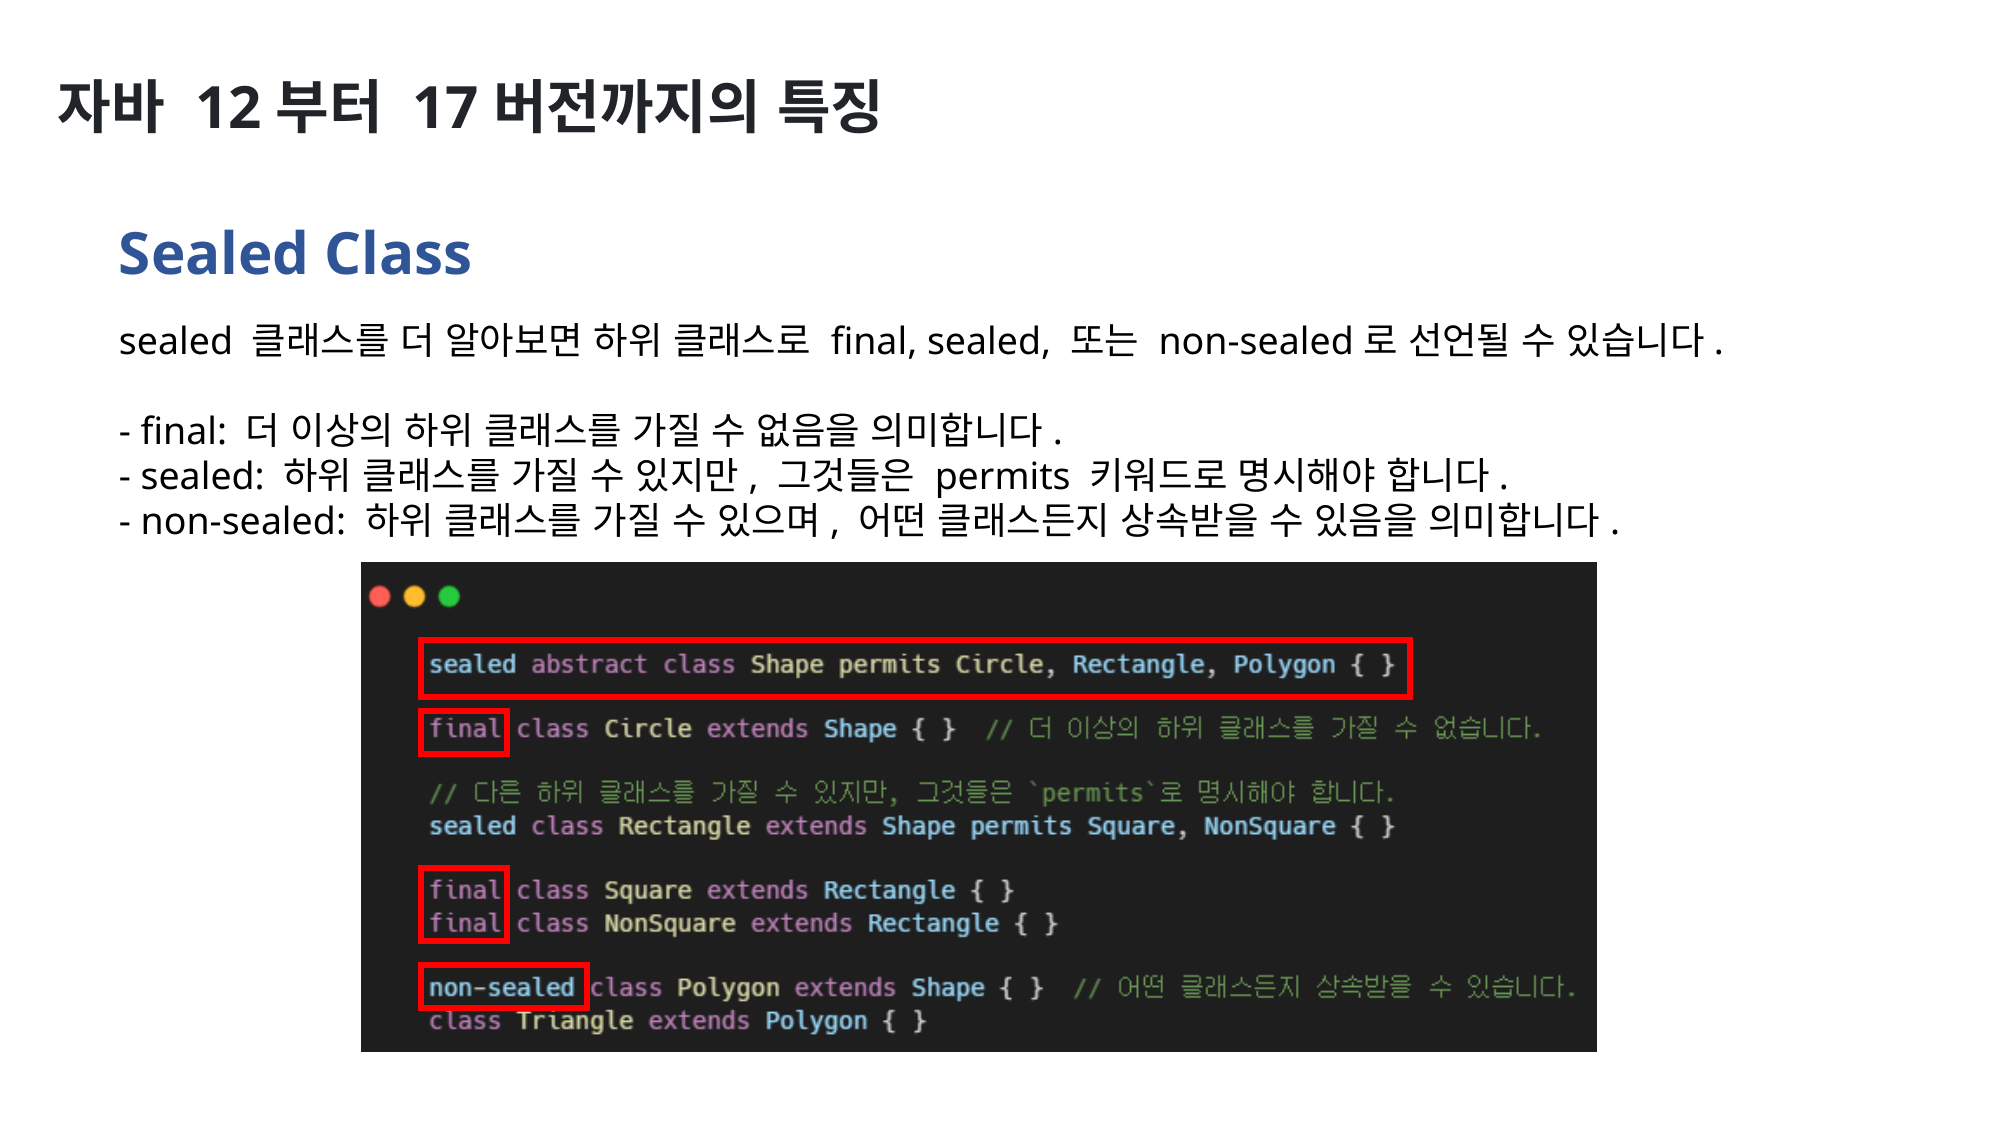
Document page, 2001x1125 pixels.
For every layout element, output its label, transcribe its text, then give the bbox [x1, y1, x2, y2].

text_box 자바 12부터 17버전까지의 특징 [43, 62, 1200, 148]
text_box sealed 클래스를 더 알아보면 하위 클래스로 final, sealed, 또는 non-sealed로 선언될 수 있습니다. - final: 더 이상의 하위 클래스를 가질 수 없음을 의미합니다. - sealed: 하위 클래스를 가질 수 있지만, 그것들은 permits 키워드로 명시해야 합니다. - non-sealed: 하위 클래스를 가질 수 있으며, 어떤 클래스든지 상속받을 수 있음을 의미합니다. [104, 309, 1855, 550]
text_box Sealed Class [104, 209, 847, 294]
picture [361, 562, 1597, 1052]
